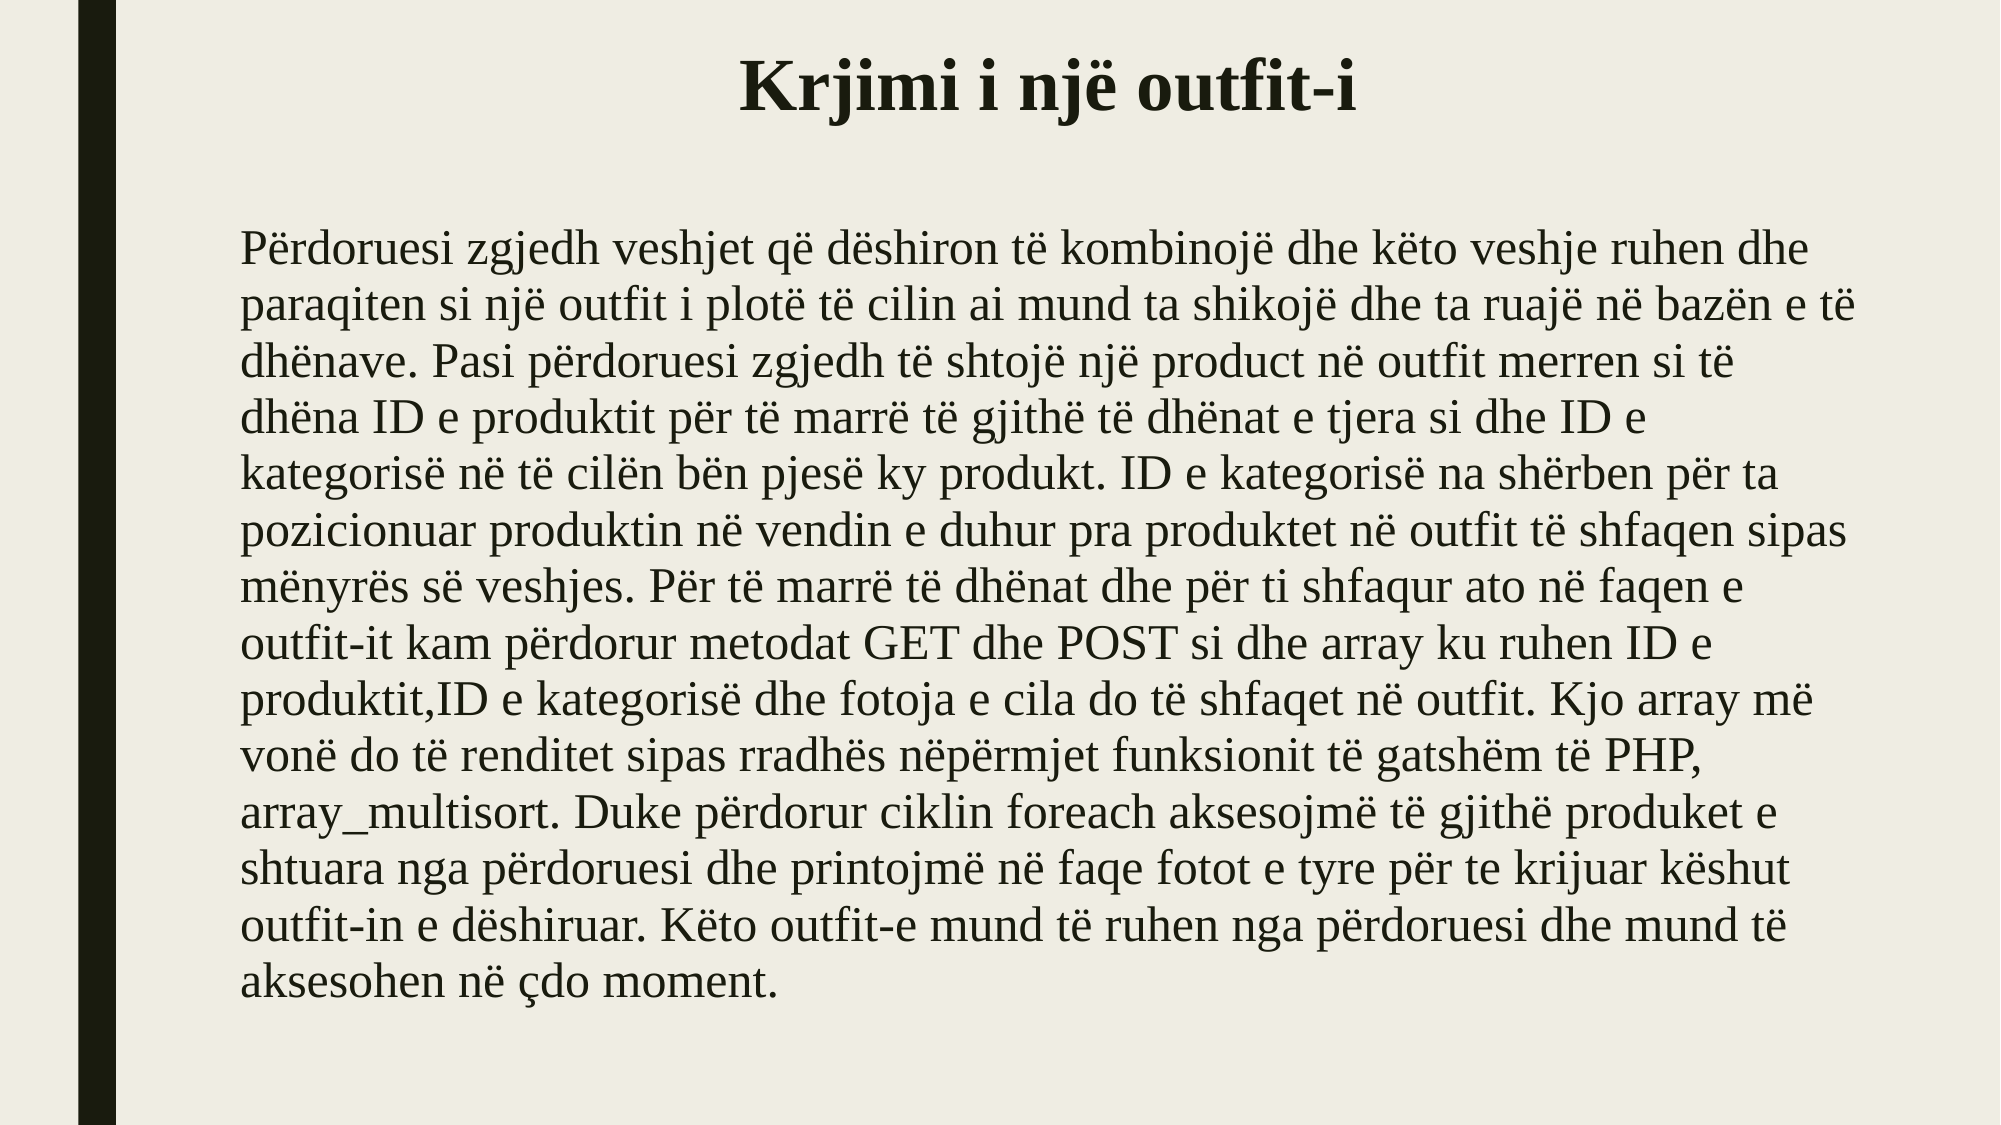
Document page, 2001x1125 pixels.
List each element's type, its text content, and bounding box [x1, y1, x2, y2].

title Krjimi i një outfit-i [225, 39, 1873, 180]
list Përdoruesi zgjedh veshjet që dëshiron të kombinojë dhe këto veshje ruhen dhe paraqiten si një outfit i plotë të cilin ai mund ta shikojë dhe ta ruajë në bazën e të dhënave. Pasi përdoruesi zgjedh të shtojë një product në outfit merren si të dhëna ID e produktit për të marrë të gjithë të dhënat e tjera si dhe ID e kategorisë në të cilën bën pjesë ky produkt. ID e kategorisë na shërben për ta pozicionuar produktin në vendin e duhur pra produktet në outfit të shfaqen sipas mënyrës së veshjes. Për të marrë të dhënat dhe për ti shfaqur ato në faqen e outfit-it kam përdorur metodat GET dhe POST si dhe array ku ruhen ID e produktit,ID e kategorisë dhe fotoja e cila do të shfaqet në outfit. Kjo array më vonë do të renditet sipas rradhës nëpërmjet funksionit të gatshëm të PHP, array_multisort. Duke përdorur ciklin foreach aksesojmë të gjithë produket e shtuara nga përdoruesi dhe printojmë në faqe fotot e tyre për te krijuar këshut outfit-in e dëshiruar. Këto outfit-e mund të ruhen nga përdoruesi dhe mund të aksesohen në çdo moment. [225, 211, 1873, 1086]
